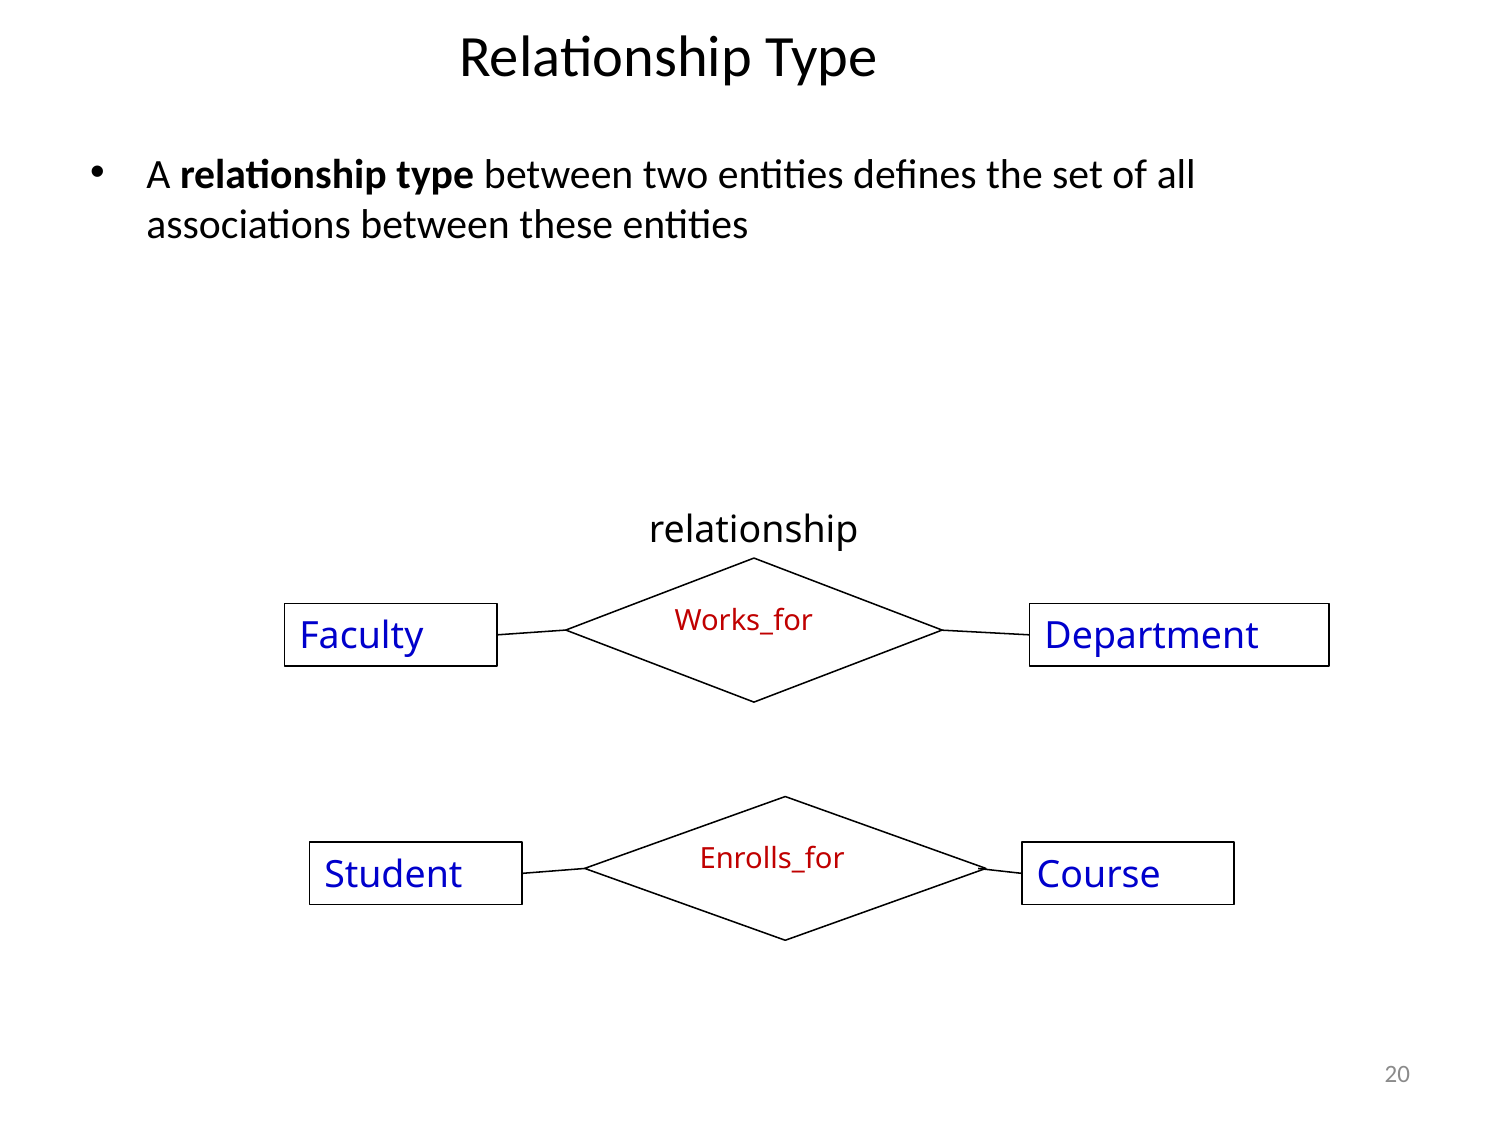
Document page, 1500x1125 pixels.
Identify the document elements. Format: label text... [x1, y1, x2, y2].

text_box Course [1021, 842, 1235, 905]
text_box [521, 868, 585, 874]
text_box Faculty [284, 603, 498, 667]
list A relationship type between two entities defines the set of all associations between these entities [75, 139, 1292, 1060]
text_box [977, 868, 1023, 874]
text_box Student [309, 842, 522, 905]
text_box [496, 629, 567, 636]
text_box Enrolls_for [585, 796, 980, 941]
text_box relationship [634, 497, 874, 558]
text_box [941, 629, 1030, 636]
title Relationship Type [75, 9, 1263, 96]
text_box Department [1029, 603, 1329, 667]
text_box Works_for [567, 558, 940, 703]
slide_number 20 [1074, 1042, 1425, 1103]
